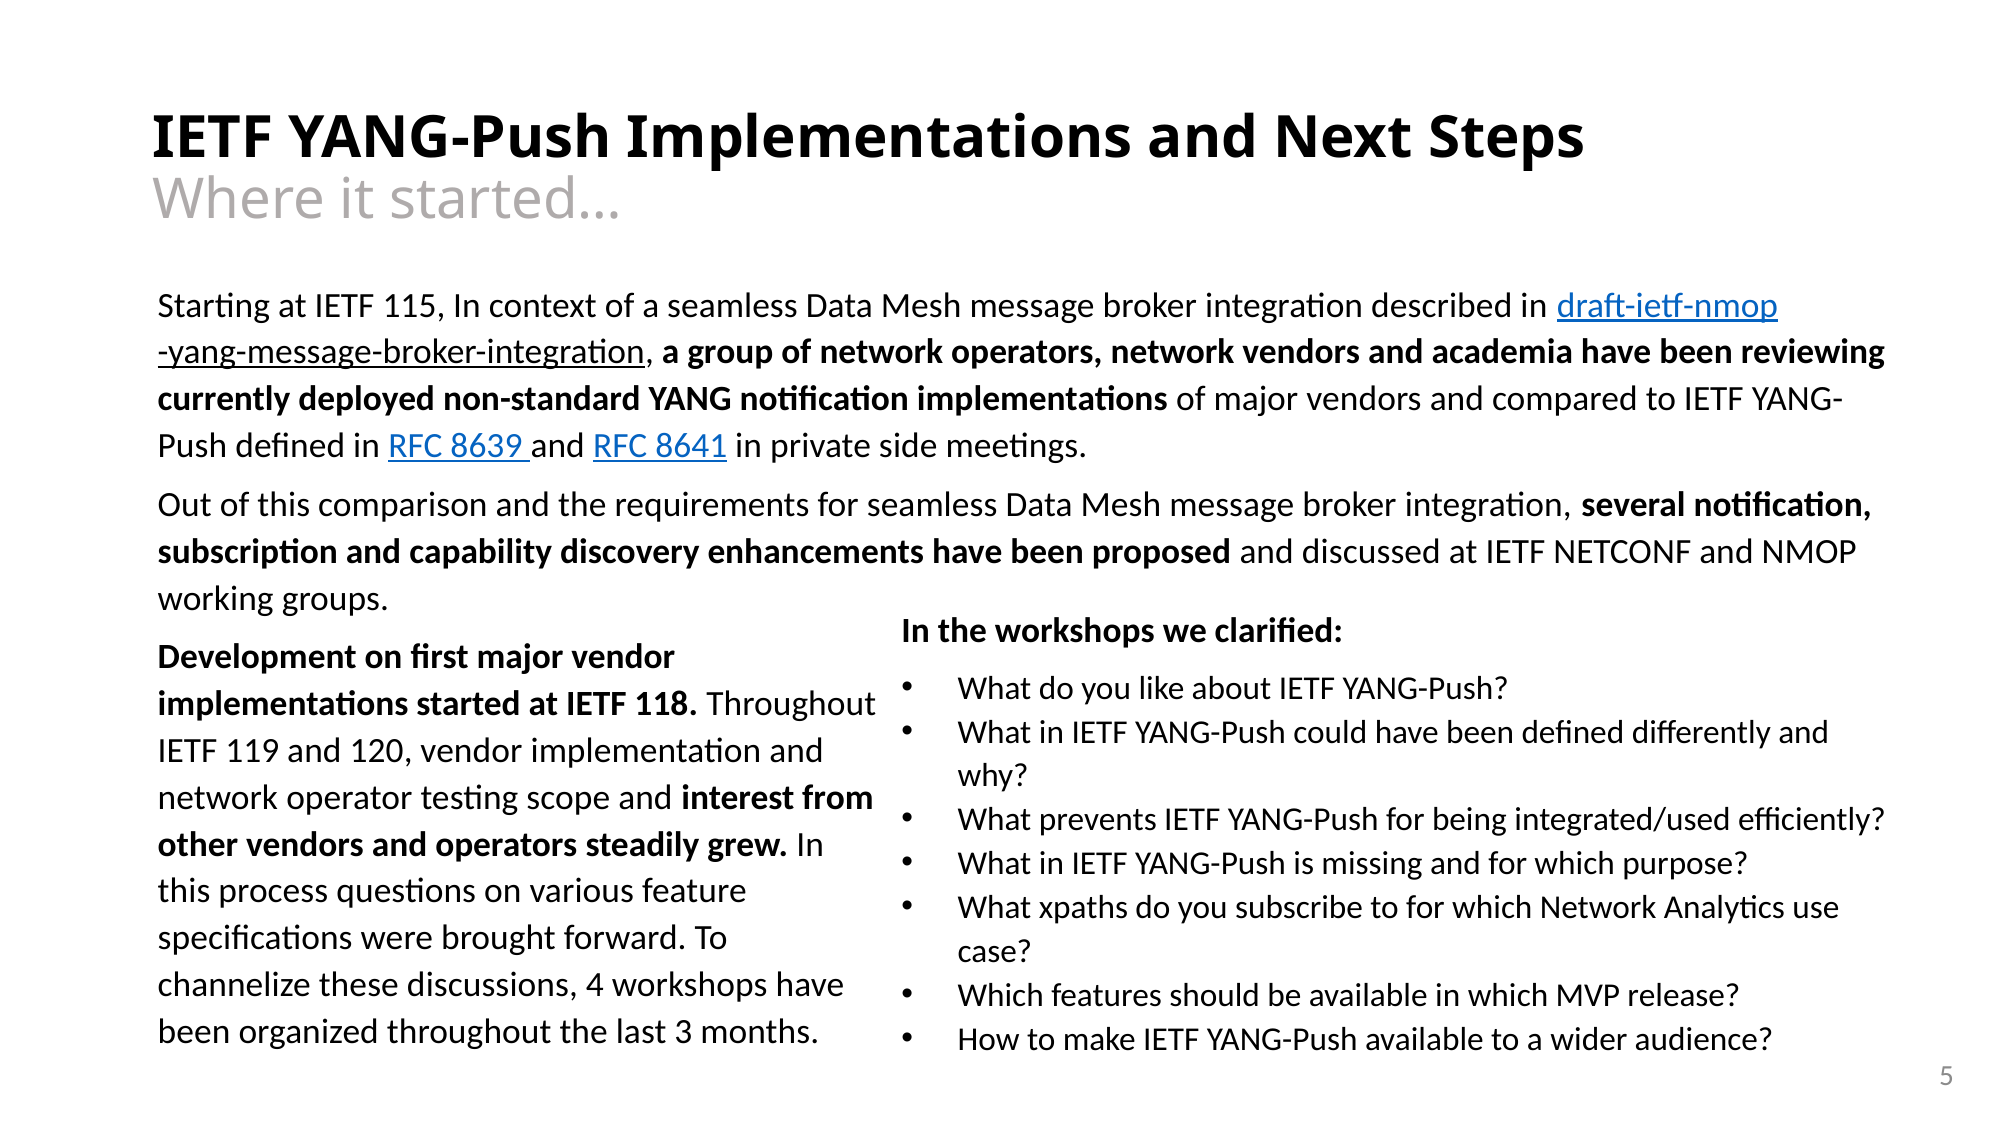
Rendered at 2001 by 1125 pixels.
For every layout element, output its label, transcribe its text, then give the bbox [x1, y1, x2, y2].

slide_number 5 [1900, 1043, 1969, 1104]
title IETF YANG-Push Implementations and Next Steps Where it started… [137, 59, 1863, 278]
text_box Starting at IETF 115, In context of a seamless Data Mesh message broker integration described in draft-ietf-nmop-yang-message-broker-integration, a group of network operators, network vendors and academia have been reviewing currently deployed non-standard YANG notification implementations of major vendors and compared to IETF YANG-Push defined in RFC 8639 and RFC 8641 in private side meetings. Out of this comparison and the requirements for seamless Data Mesh message broker integration, several notification, subscription and capability discovery enhancements have been proposed and discussed at IETF NETCONF and NMOP working groups. [157, 277, 1901, 616]
text_box In the workshops we clarified: What do you like about IETF YANG-Push? What in IETF YANG-Push could have been defined differently and why? What prevents IETF YANG-Push for being integrated/used efficiently? What in IETF YANG-Push is missing and for which purpose? What xpaths do you subscribe to for which Network Analytics use case? Which features should be available in which MVP release? How to make IETF YANG-Push available to a wider audience? [901, 602, 1901, 990]
text_box Development on first major vendor implementations started at IETF 118. Throughout IETF 119 and 120, vendor implementation and network operator testing scope and interest from other vendors and operators steadily grew. In this process questions on various feature specifications were brought forward. To channelize these discussions, 4 workshops have been organized throughout the last 3 months. [157, 629, 882, 1017]
